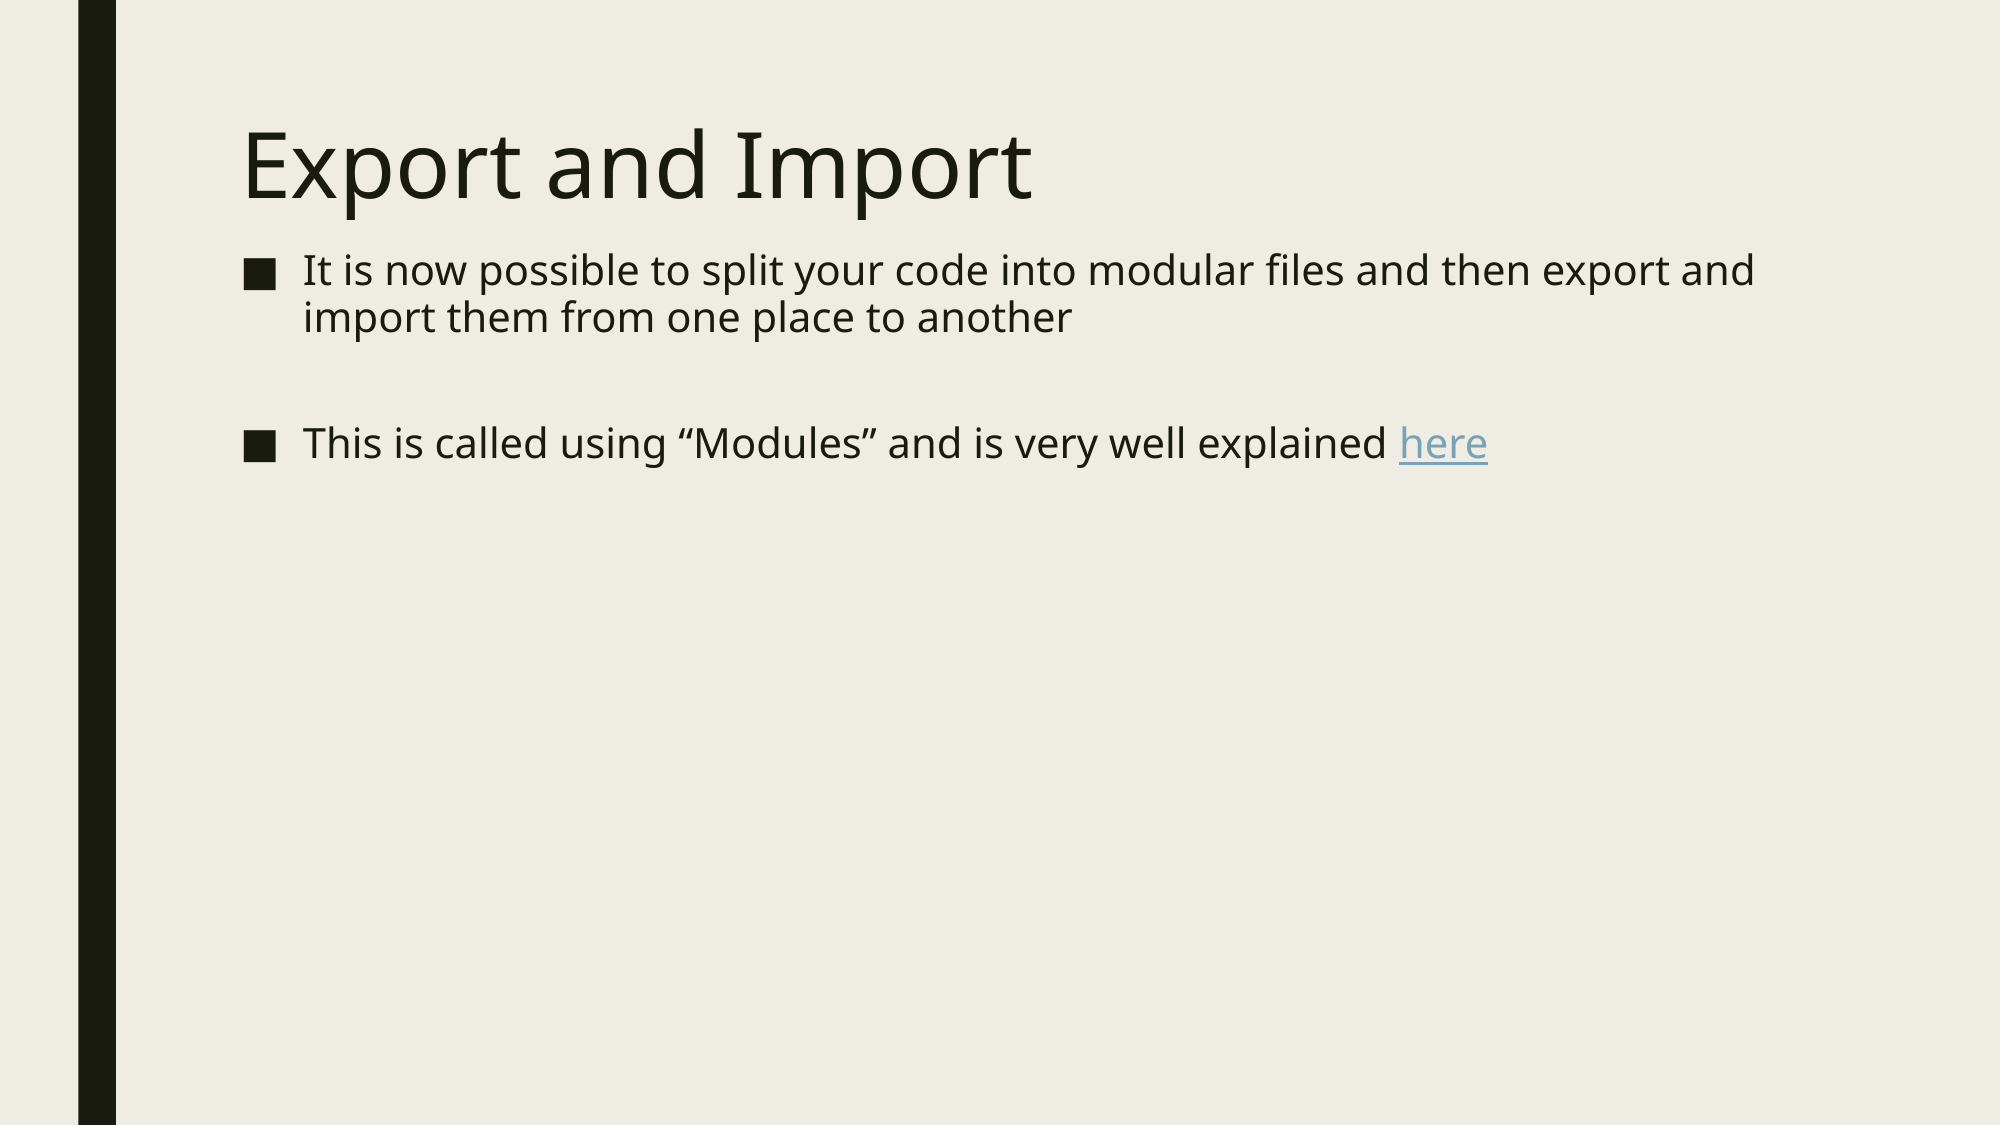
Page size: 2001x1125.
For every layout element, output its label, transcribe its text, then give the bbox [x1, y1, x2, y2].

title Export and Import [225, 112, 1800, 239]
list It is now possible to split your code into modular files and then export and import them from one place to another This is called using “Modules” and is very well explained here [225, 239, 1800, 963]
